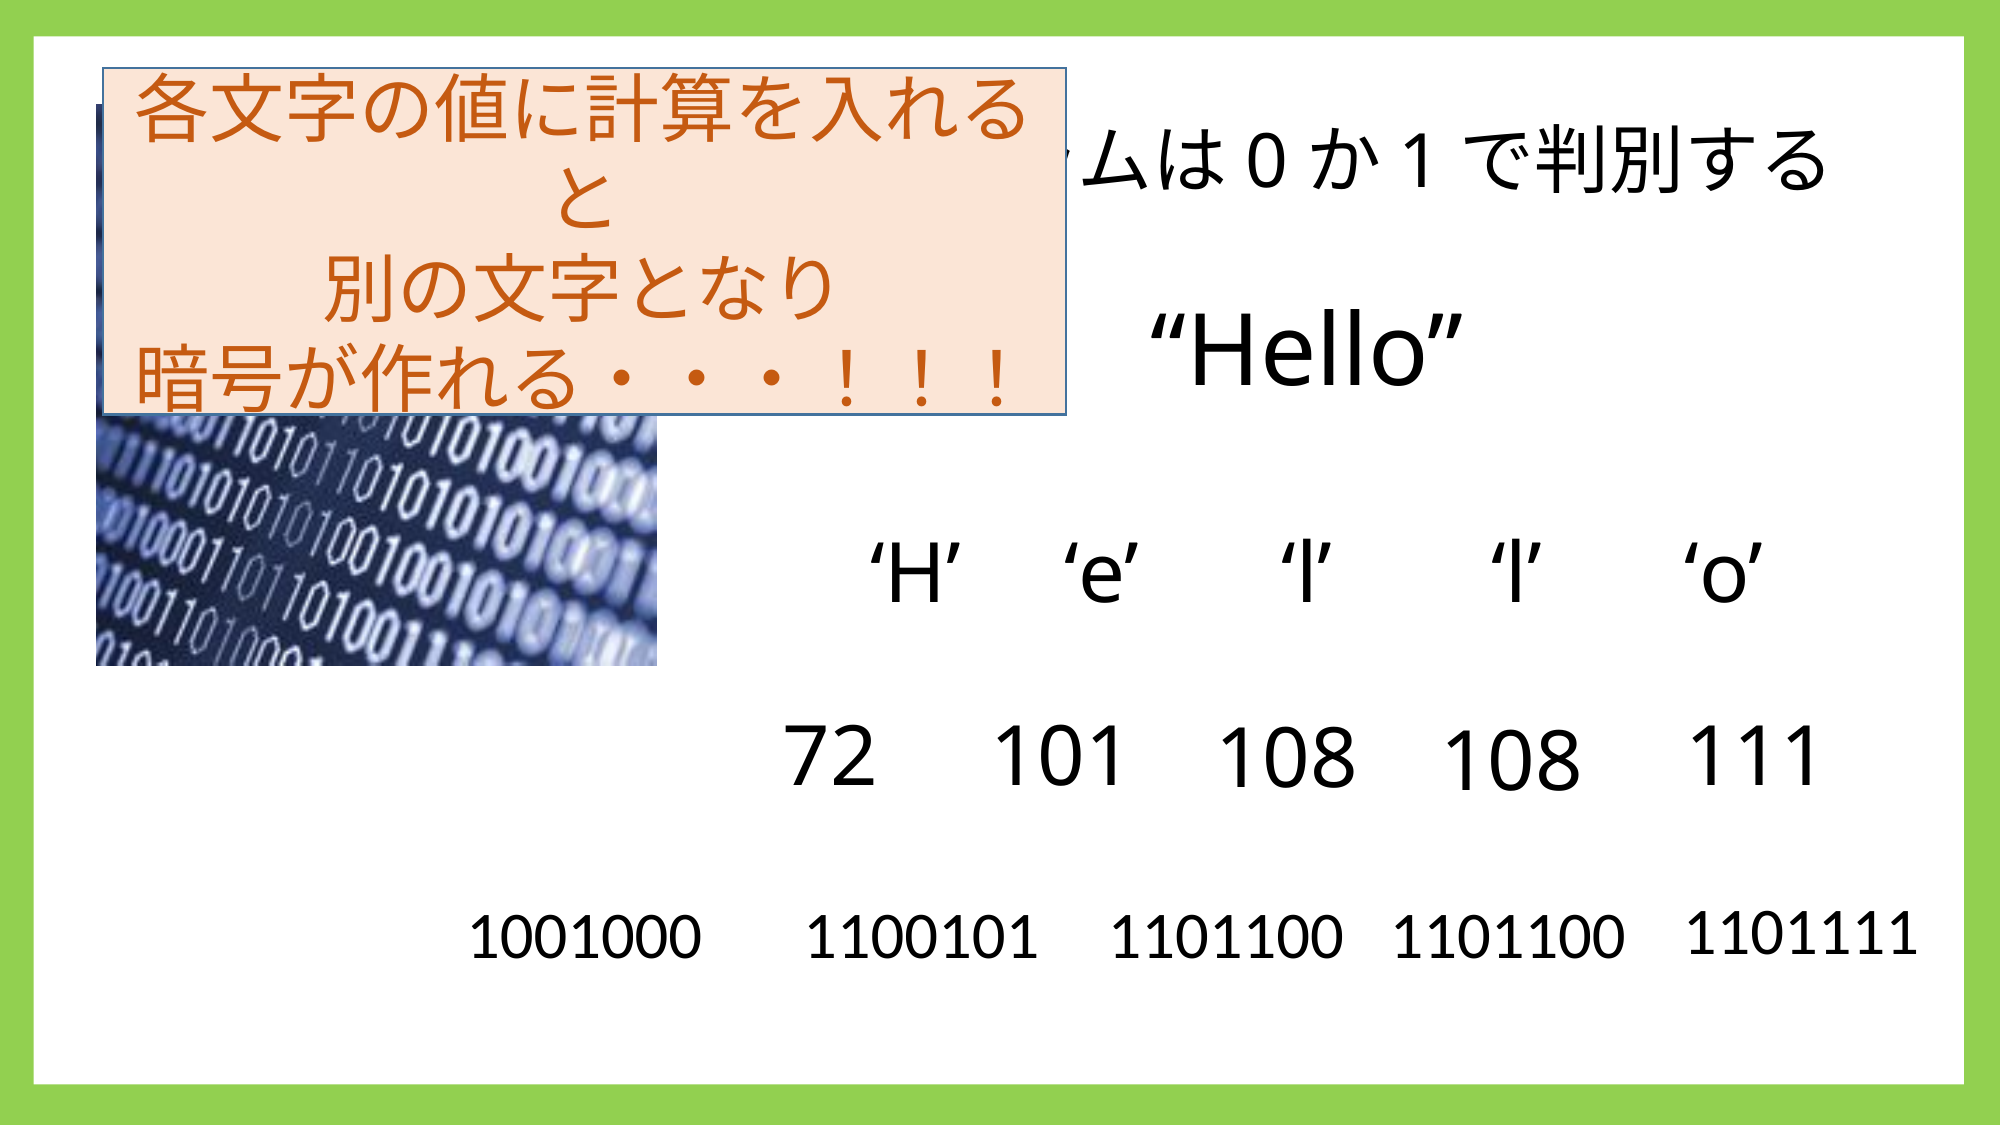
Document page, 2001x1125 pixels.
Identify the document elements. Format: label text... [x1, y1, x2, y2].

text_box 1001000 [451, 884, 718, 980]
text_box 108 [1200, 696, 1373, 812]
text_box 各文字の値に計算を入れると 別の文字となり 暗号が作れる・・・！！！ [102, 67, 1067, 416]
text_box ‘e’ [1049, 511, 1155, 627]
text_box 1100101 [788, 884, 1055, 980]
text_box 1101100 [1374, 884, 1641, 980]
text_box 1101111 [1668, 880, 1935, 976]
text_box ‘o’ [1669, 511, 1779, 627]
text_box 101 [975, 694, 1148, 810]
text_box 72 [767, 694, 893, 810]
text_box 1101100 [1092, 884, 1359, 980]
text_box ‘l’ [1266, 511, 1348, 627]
picture [95, 104, 657, 666]
text_box 108 [1425, 699, 1598, 815]
text_box 111 [1671, 694, 1844, 810]
text_box ‘l’ [1476, 511, 1557, 627]
text_box “Hello” [1135, 278, 1479, 413]
text_box プログラムは0か1で判別する [1067, 104, 1850, 210]
text_box ‘H’ [855, 511, 976, 627]
